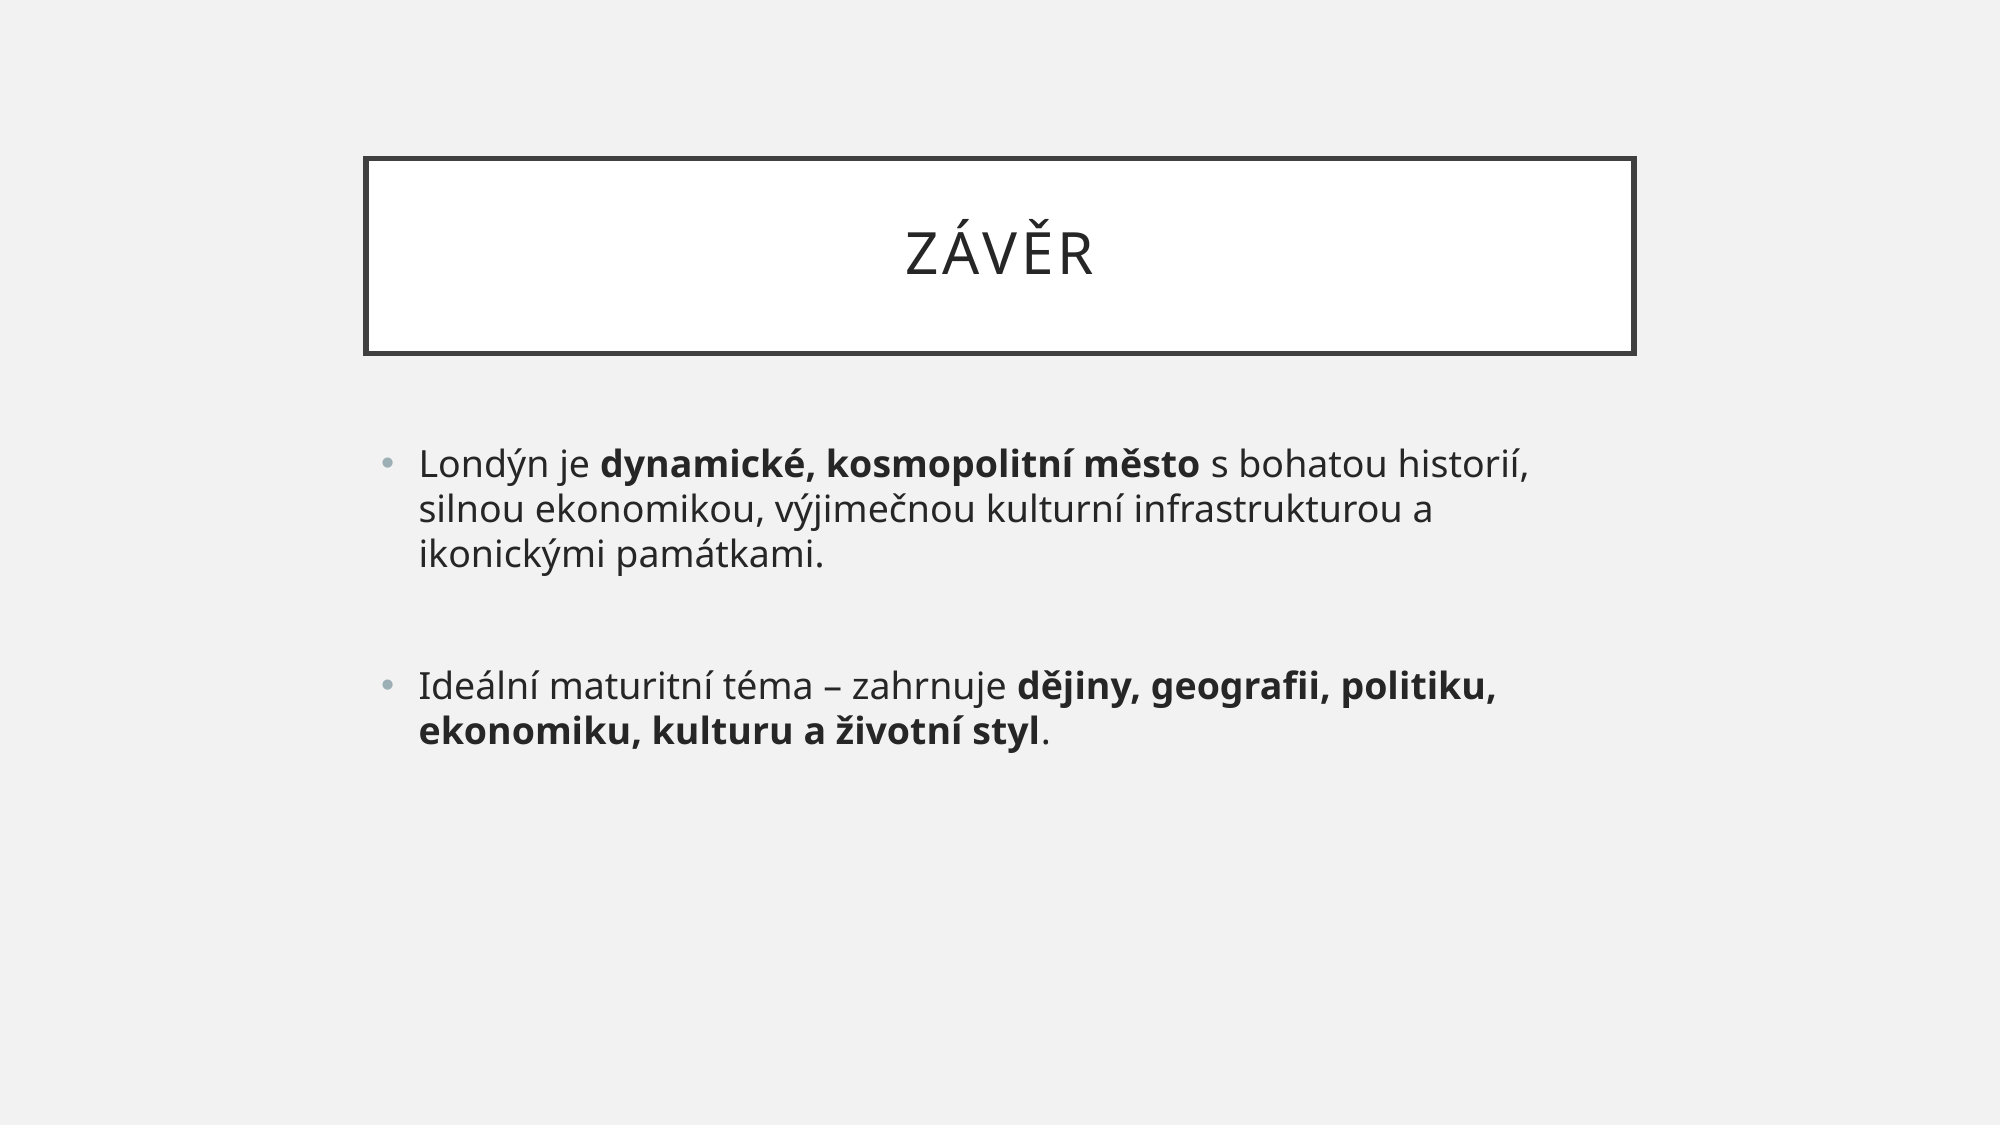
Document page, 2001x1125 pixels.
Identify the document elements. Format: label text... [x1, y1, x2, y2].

list Londýn je dynamické, kosmopolitní město s bohatou historií, silnou ekonomikou, výjimečnou kulturní infrastrukturou a ikonickými památkami. Ideální maturitní téma – zahrnuje dějiny, geografii, politiku, ekonomiku, kulturu a životní styl. [366, 432, 1634, 942]
title Závěr [363, 156, 1637, 356]
